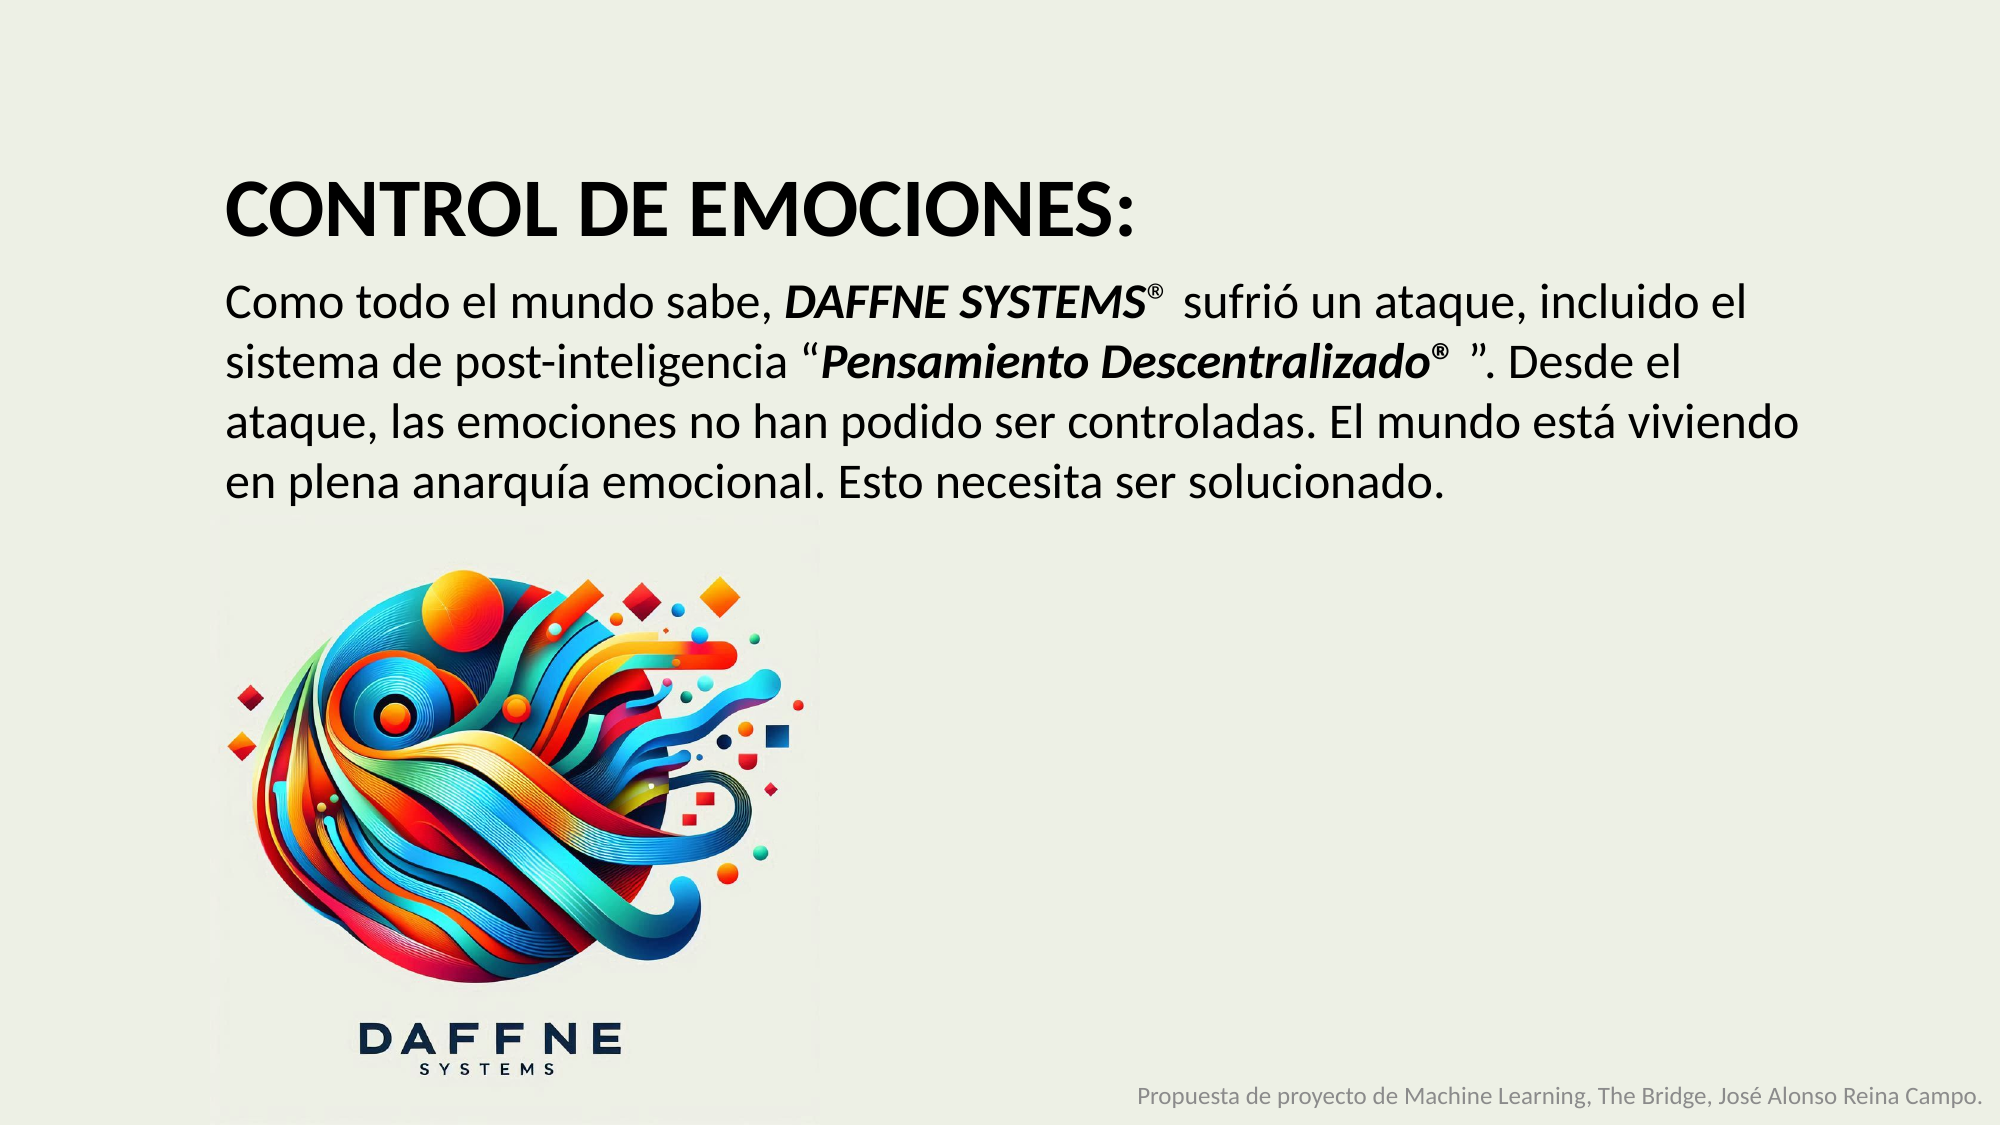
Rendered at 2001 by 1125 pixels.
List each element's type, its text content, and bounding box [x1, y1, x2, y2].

text_box Como todo el mundo sabe, DAFFNE SYSTEMS® sufrió un ataque, incluido el sistema de post-inteligencia “Pensamiento Descentralizado® ”. Desde el ataque, las emociones no han podido ser controladas. El mundo está viviendo en plena anarquía emocional. Esto necesita ser solucionado. [210, 261, 1852, 517]
picture [210, 515, 820, 1125]
footer Propuesta de proyecto de Machine Learning, The Bridge, José Alonso Reina Campo. [1106, 1065, 2000, 1125]
text_box CONTROL DE EMOCIONES: [210, 145, 1451, 261]
